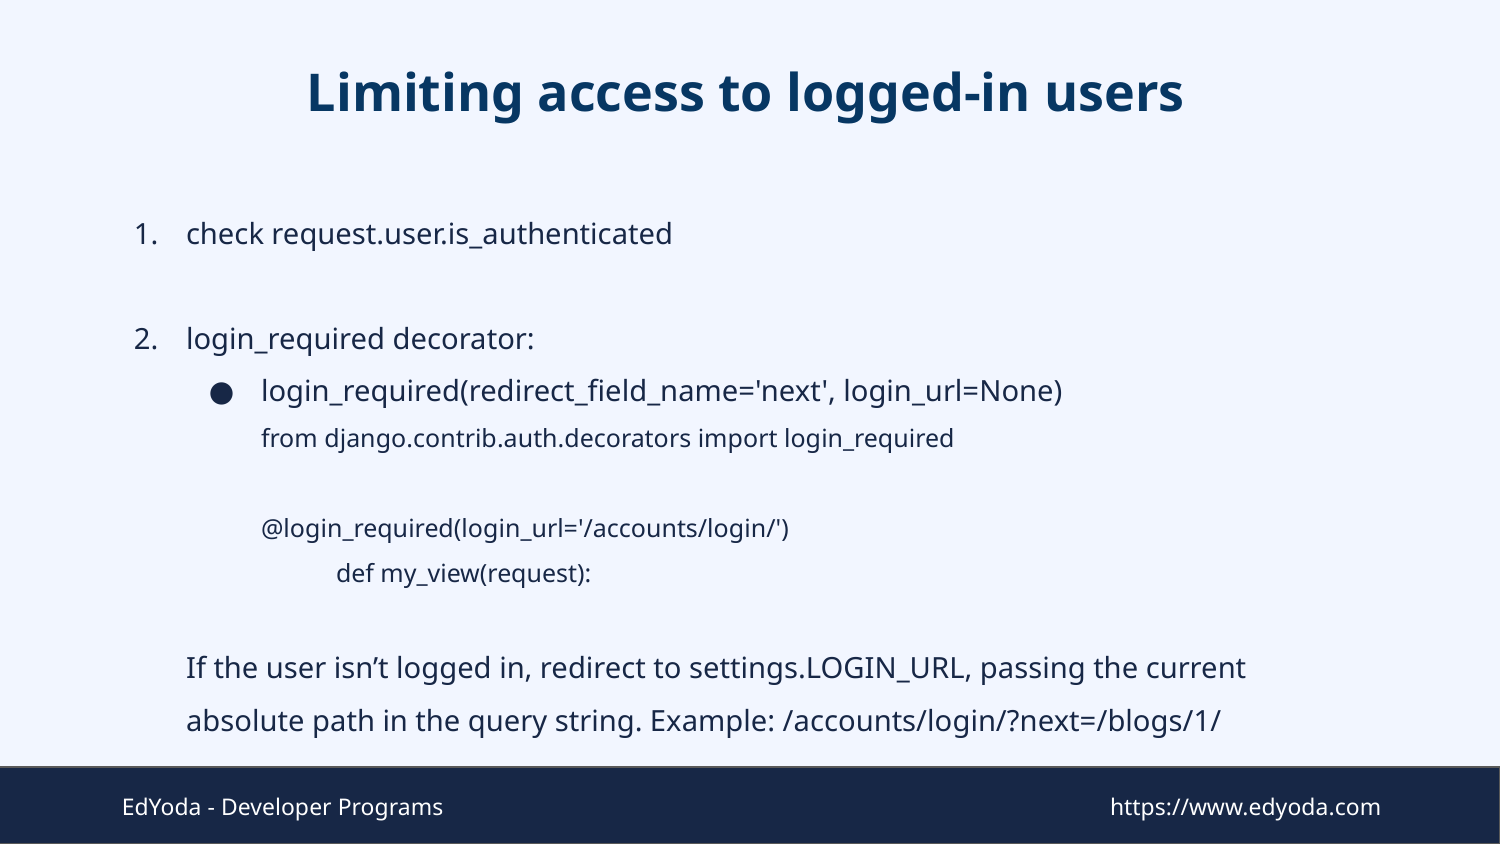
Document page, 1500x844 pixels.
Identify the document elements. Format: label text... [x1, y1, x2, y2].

title Limiting access to logged-in users [29, 35, 1462, 148]
text_box [0, 767, 1500, 844]
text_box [106, 776, 1398, 834]
text_box check request.user.is_authenticated login_required decorator: login_required(redirect_field_name='next', login_url=None) from django.contrib.auth.decorators import login_required @login_required(login_url='/accounts/login/') def my_view(request): If the user isn’t logged in, redirect to settings.LOGIN_URL, passing the current absolute path in the query string. Example: /accounts/login/?next=/blogs/1/ [96, 147, 1396, 735]
